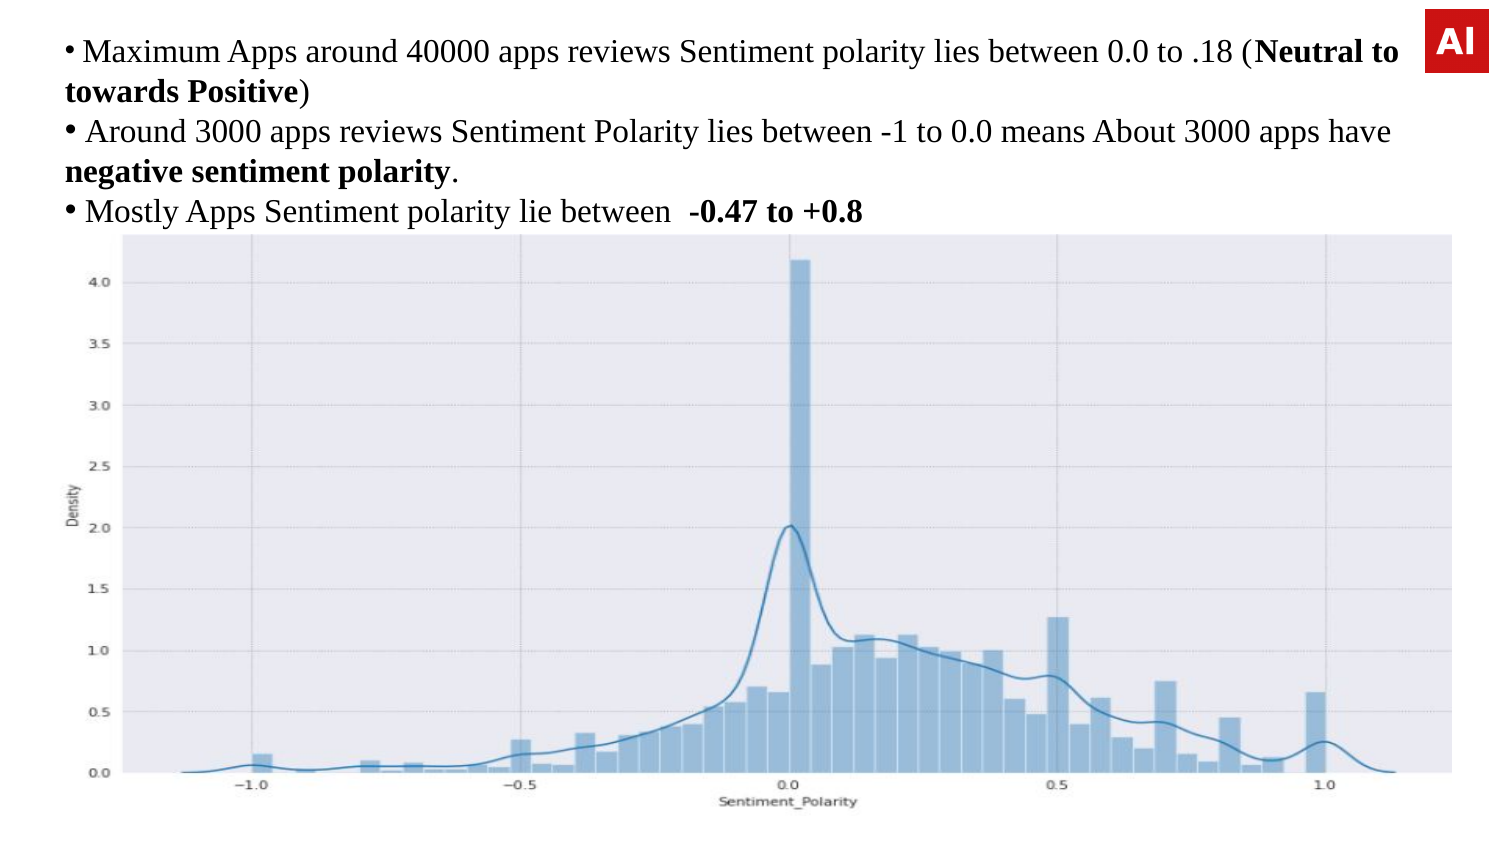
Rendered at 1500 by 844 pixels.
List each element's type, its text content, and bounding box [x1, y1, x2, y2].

picture [1424, 9, 1489, 73]
picture [48, 234, 1452, 817]
text_box Maximum Apps around 40000 apps reviews Sentiment polarity lies between 0.0 to .18 (Neutral to towards Positive) Around 3000 apps reviews Sentiment Polarity lies between -1 to 0.0 means About 3000 apps have negative sentiment polarity. Mostly Apps Sentiment polarity lie between -0.47 to +0.8 [50, 21, 1500, 237]
